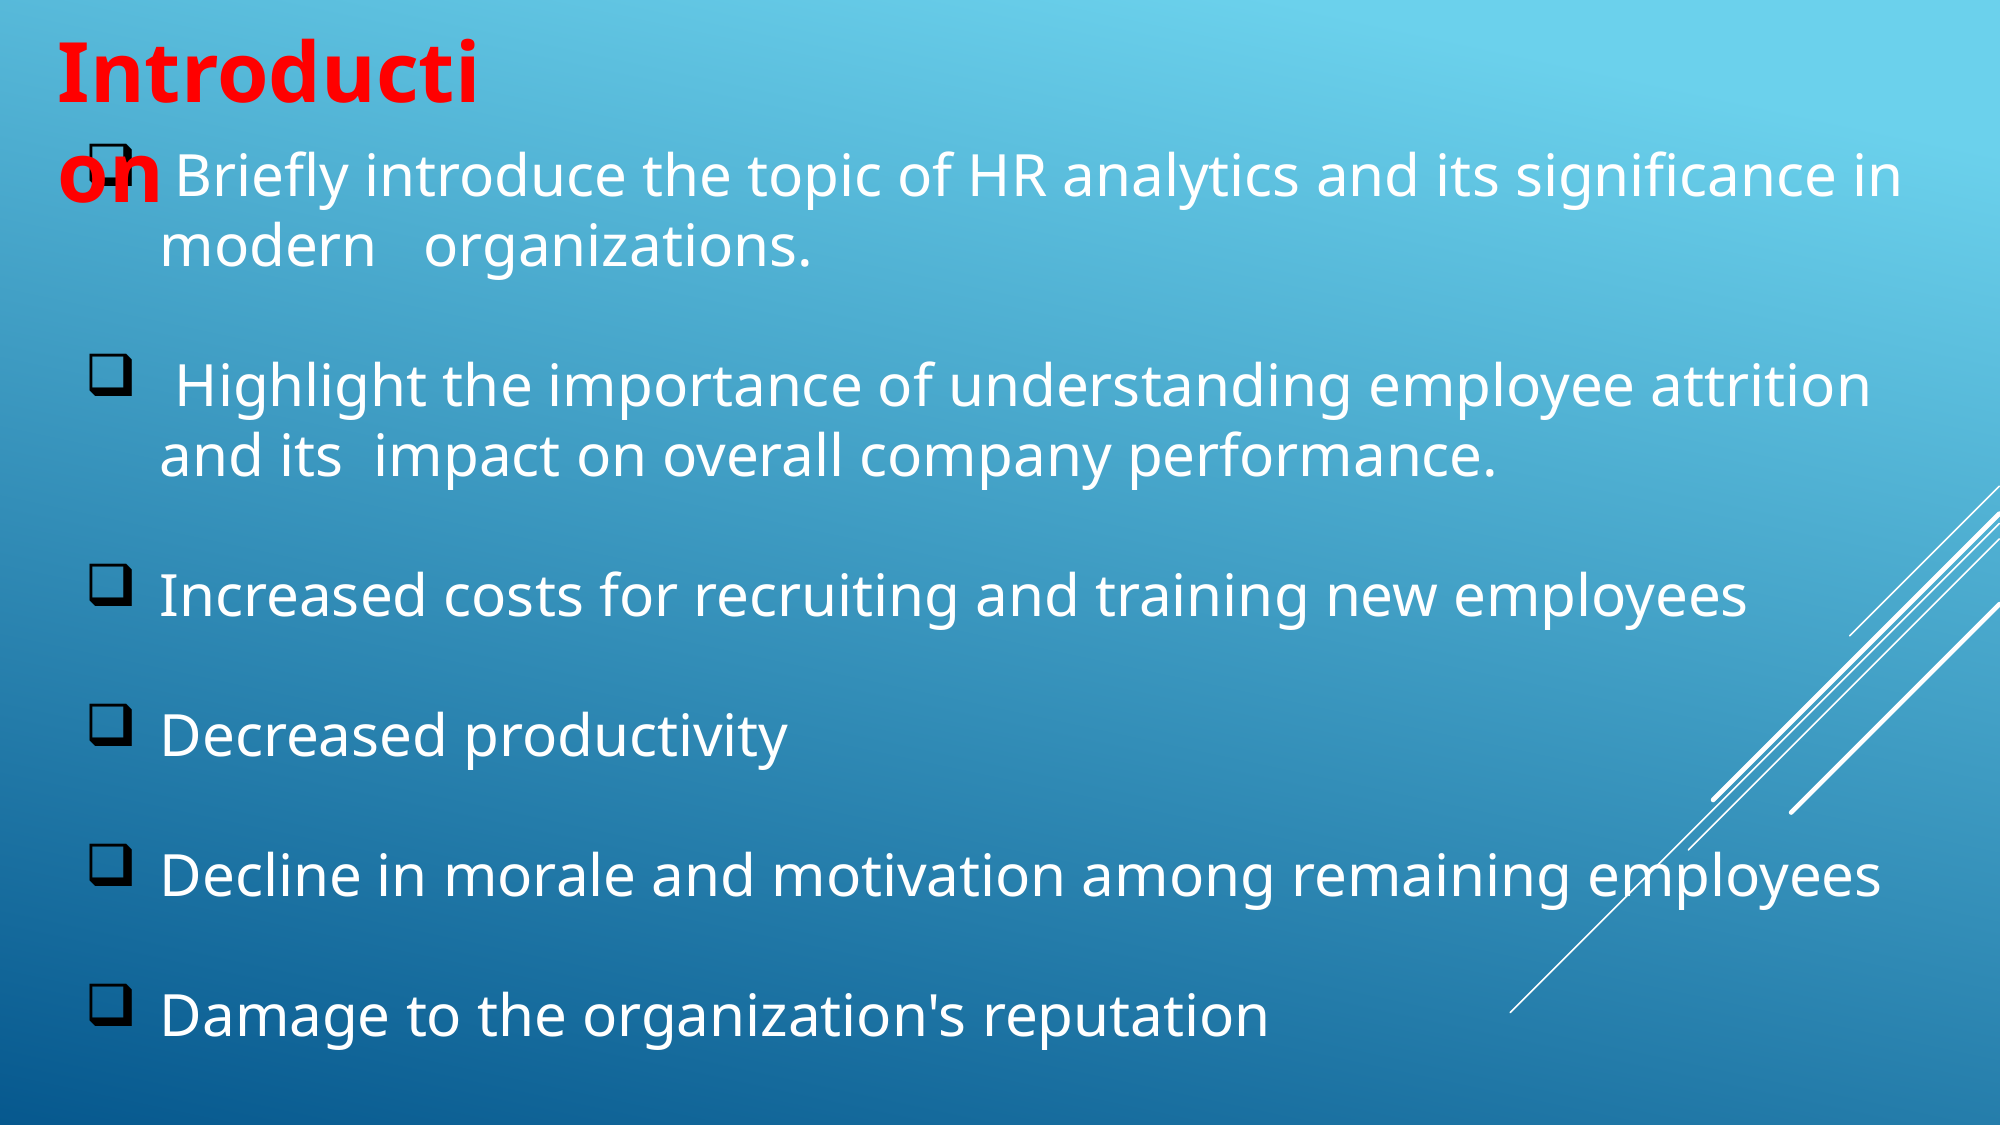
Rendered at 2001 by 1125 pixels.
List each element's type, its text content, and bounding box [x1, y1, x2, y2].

text_box Briefly introduce the topic of HR analytics and its significance in modern organizations. Highlight the importance of understanding employee attrition and its impact on overall company performance. Increased costs for recruiting and training new employees Decreased productivity Decline in morale and motivation among remaining employees Damage to the organization's reputation [69, 130, 1935, 1056]
text_box Introduction [43, 12, 499, 227]
